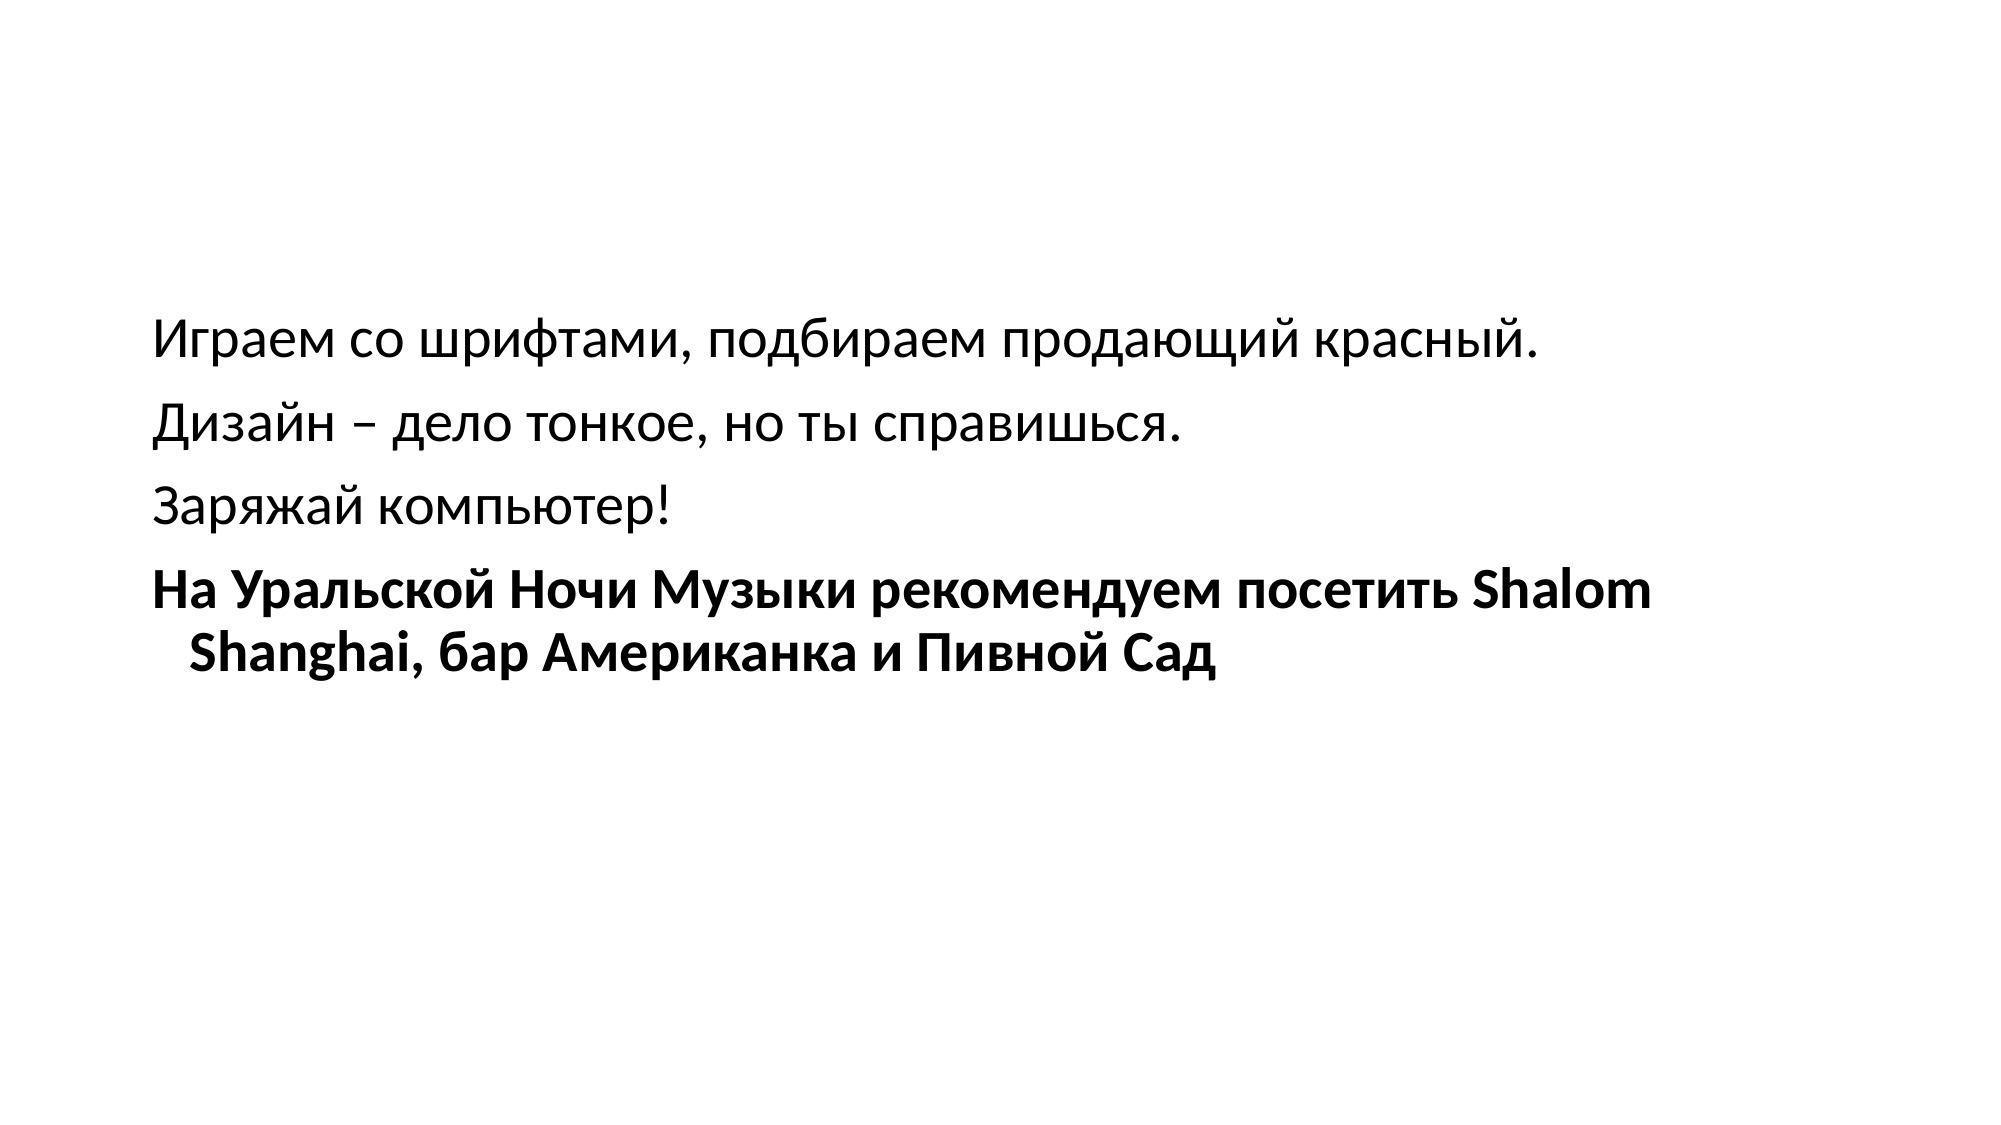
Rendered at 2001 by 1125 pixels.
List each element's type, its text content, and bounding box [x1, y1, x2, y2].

list Играем со шрифтами, подбираем продающий красный. Дизайн – дело тонкое, но ты справишься. Заряжай компьютер! На Уральской Ночи Музыки рекомендуем посетить Shalom Shanghai, бар Американка и Пивной Сад [137, 299, 1863, 1014]
